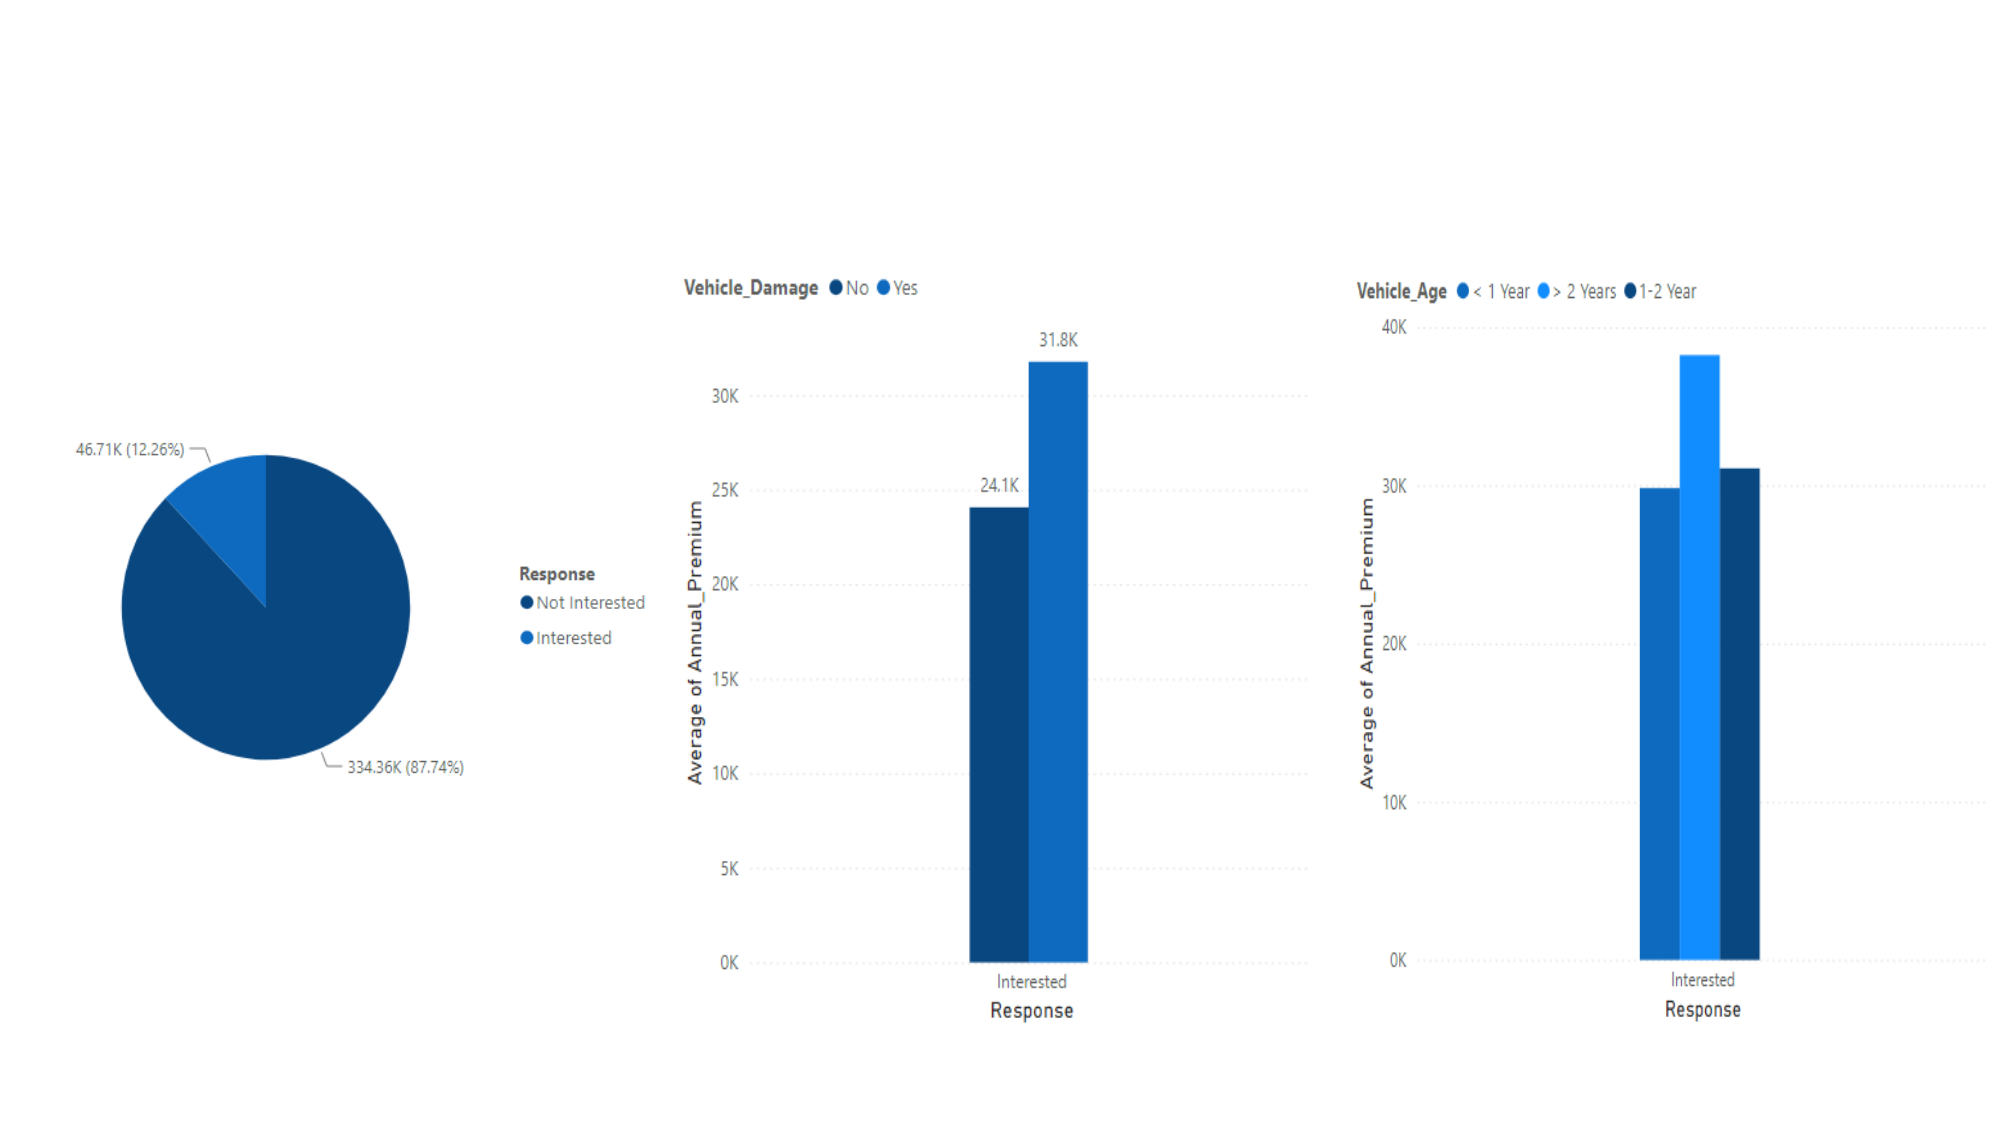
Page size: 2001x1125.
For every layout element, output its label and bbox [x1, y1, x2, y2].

picture [1345, 264, 2000, 1054]
picture [0, 264, 1326, 1054]
